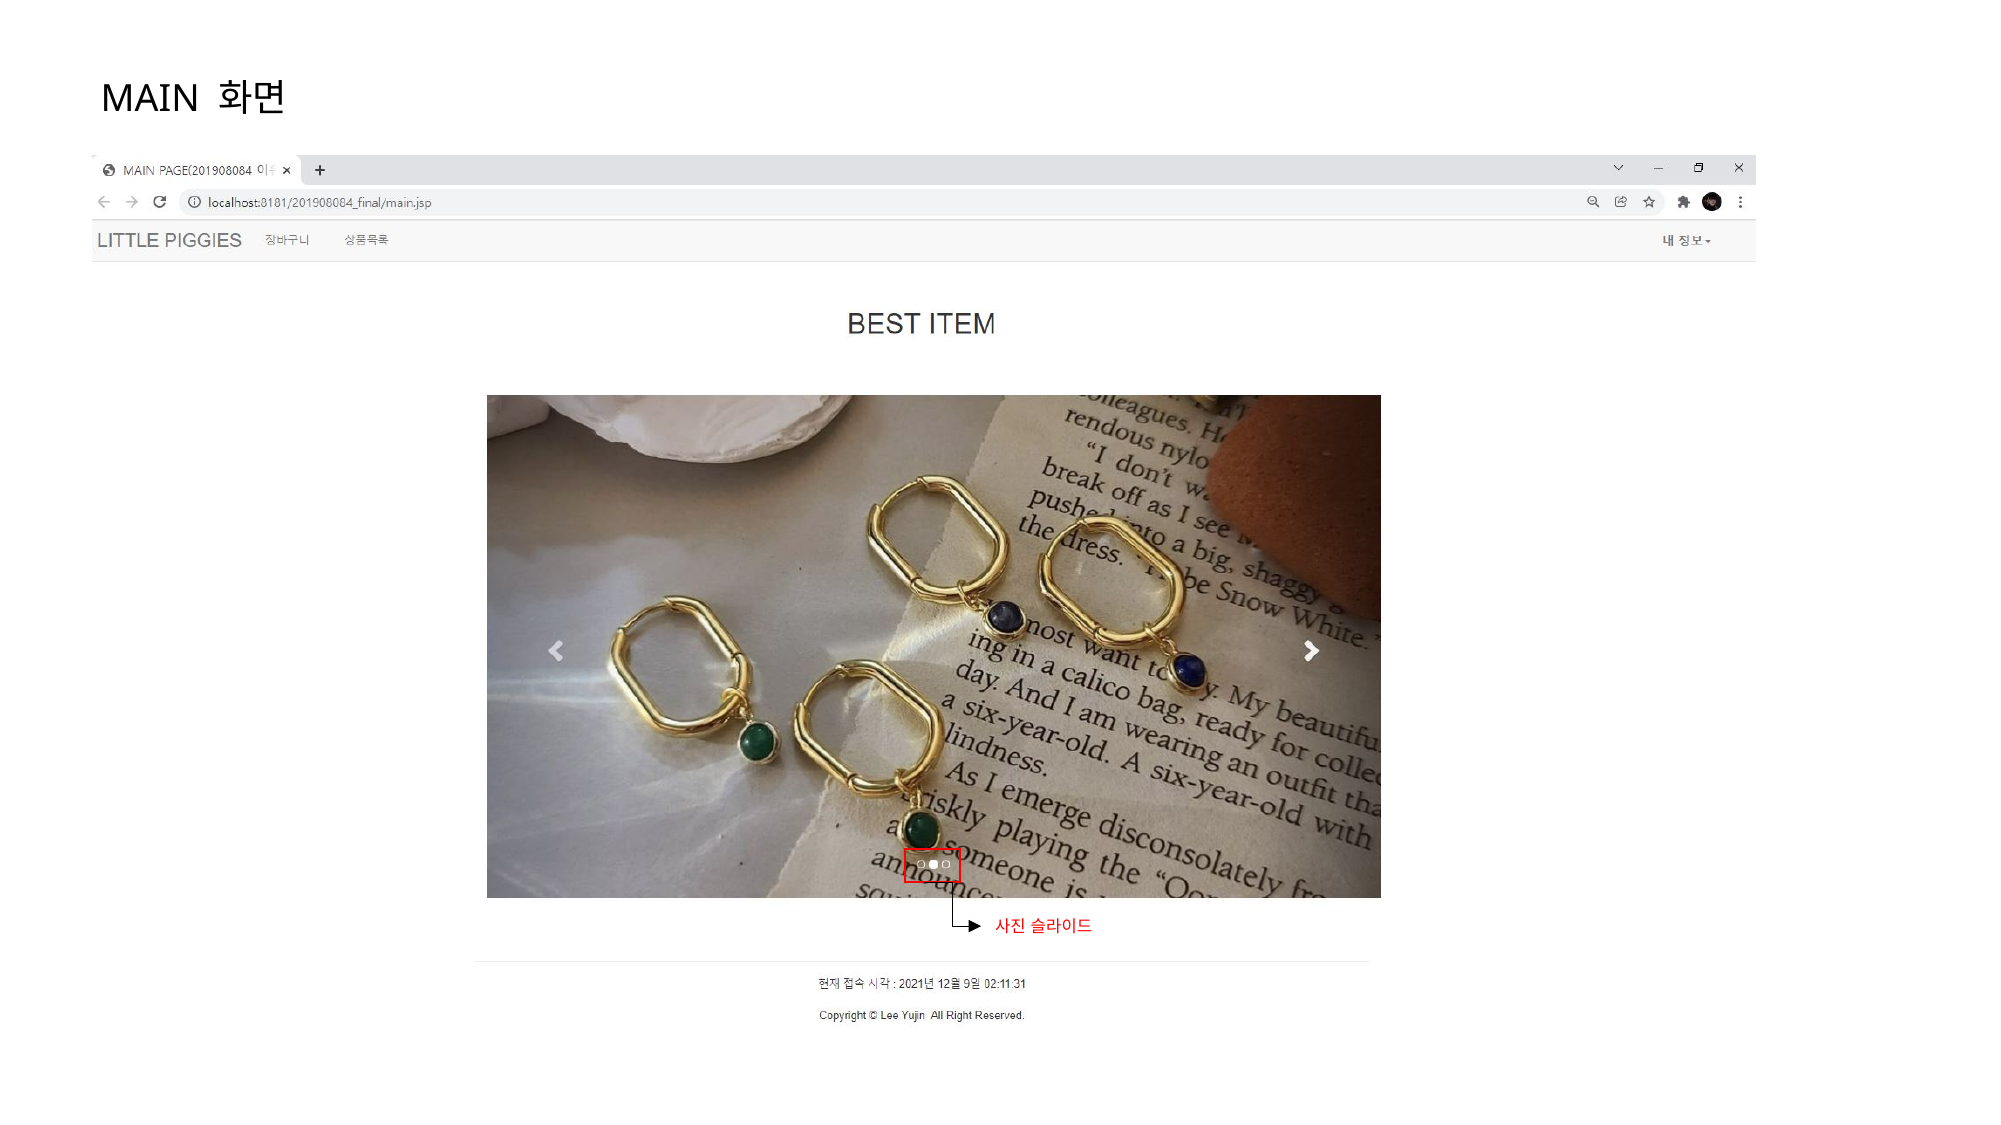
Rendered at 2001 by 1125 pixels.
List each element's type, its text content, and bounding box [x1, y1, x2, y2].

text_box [923, 882, 982, 927]
text_box MAIN 화면 [85, 66, 341, 127]
picture [92, 154, 1756, 1059]
